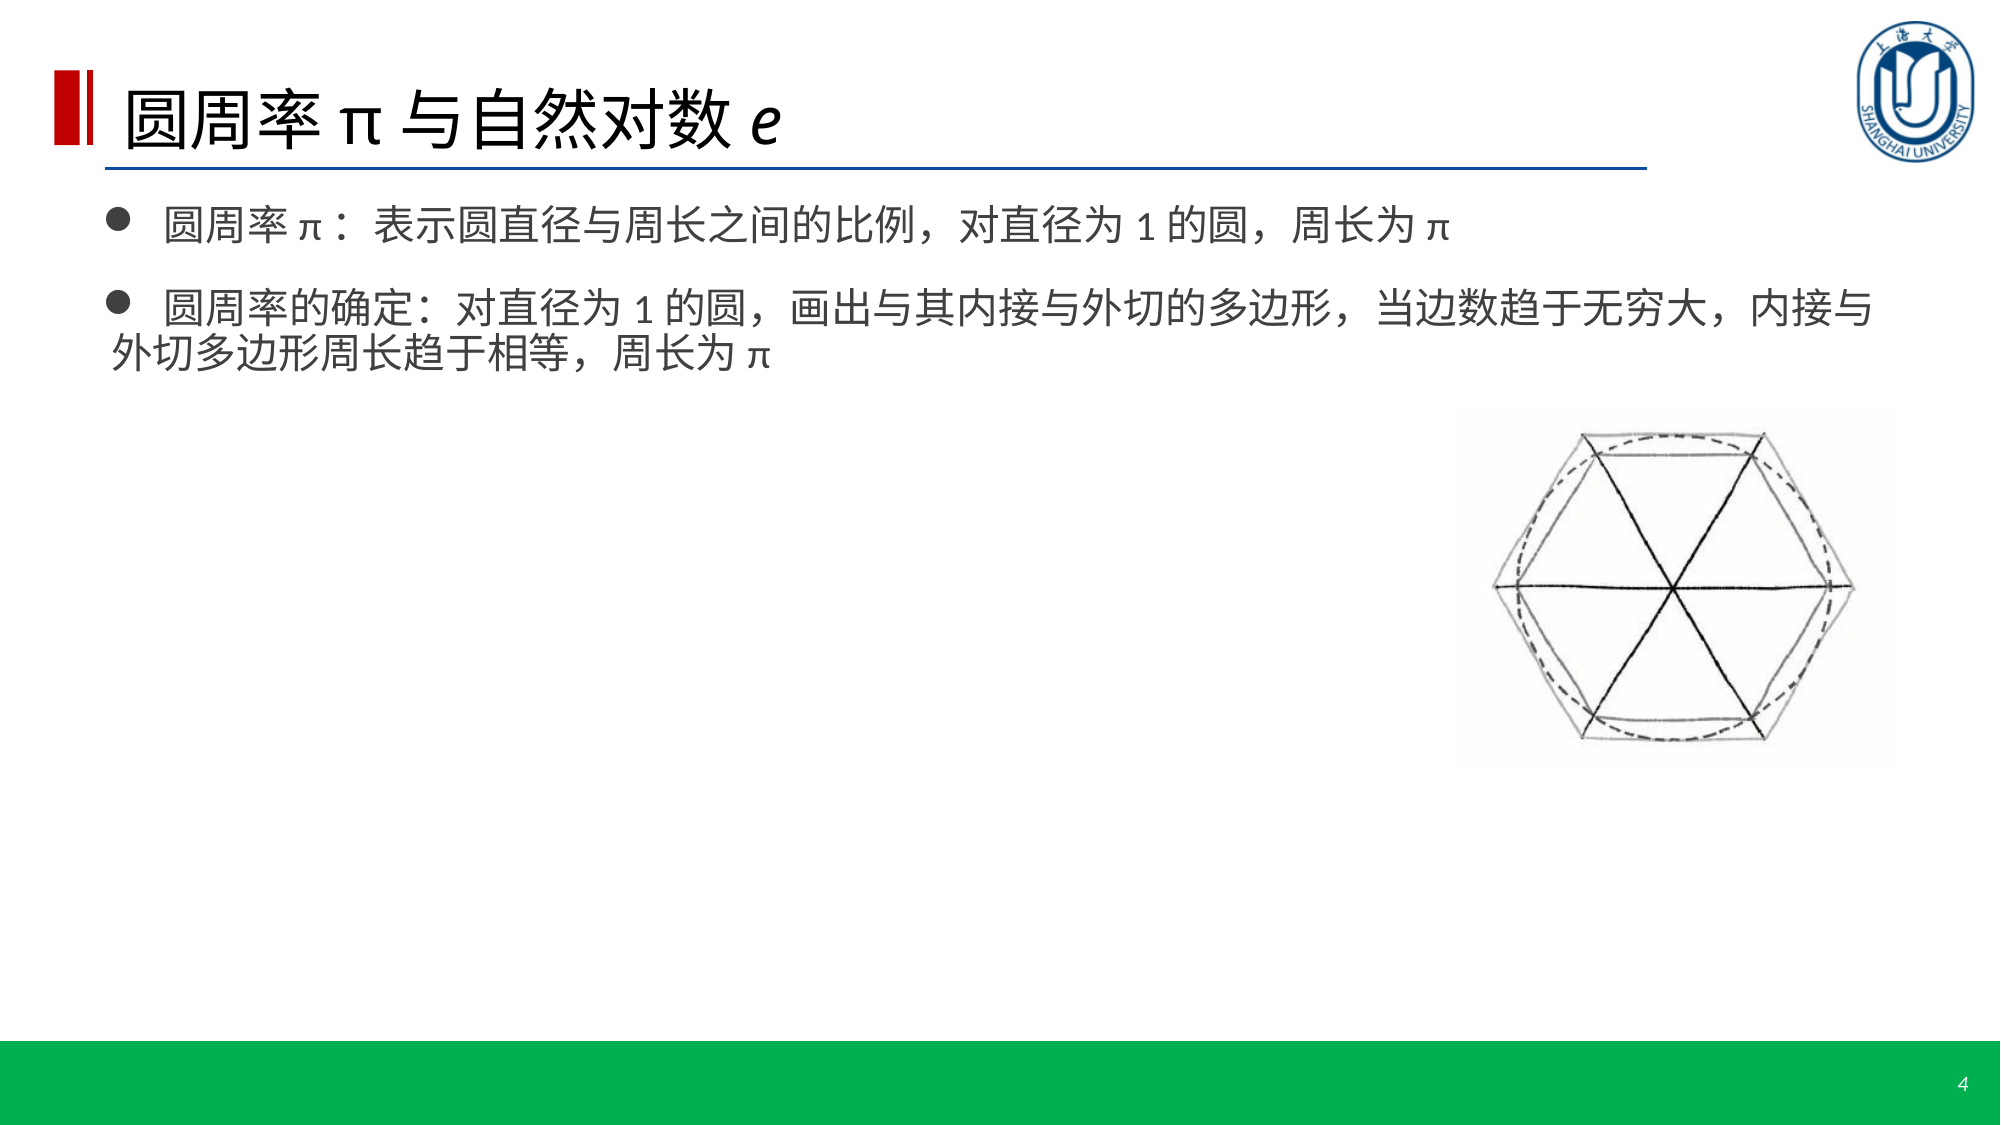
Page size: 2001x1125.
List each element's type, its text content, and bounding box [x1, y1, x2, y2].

slide_number 4 [1768, 1052, 1984, 1113]
picture [1453, 406, 1898, 771]
picture [1855, 21, 1978, 163]
title 圆周率π与自然对数e [108, 37, 1648, 167]
list 圆周率π：表示圆直径与周长之间的比例，对直径为1的圆，周长为π 圆周率的确定：对直径为1的圆，画出与其内接与外切的多边形，当边数趋于无穷大，内接与外切多边形周长趋于相等，周长为π [102, 197, 1898, 981]
